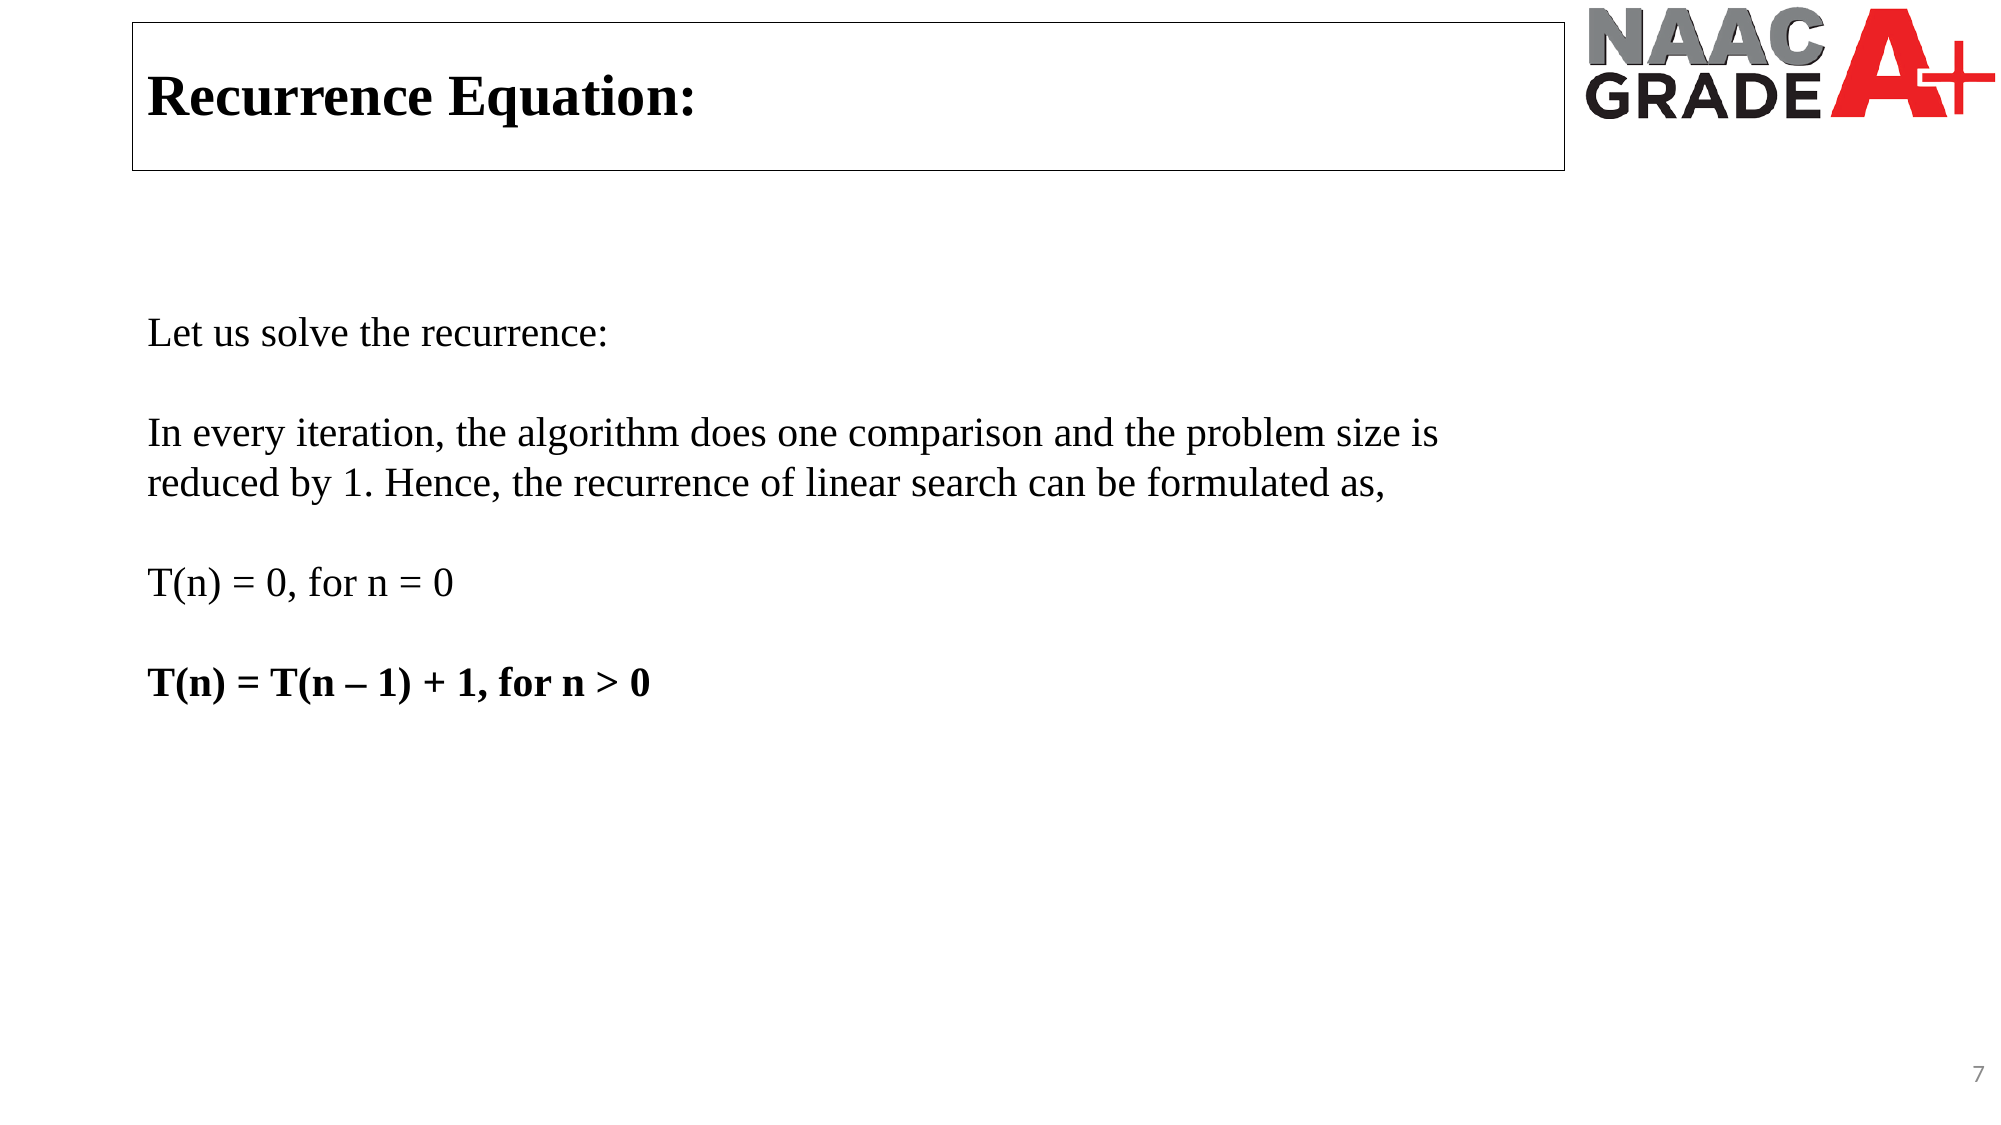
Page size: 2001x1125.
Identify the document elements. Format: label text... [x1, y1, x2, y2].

title Recurrence Equation: [132, 22, 1565, 171]
picture [1585, 6, 1998, 119]
text_box Let us solve the recurrence: In every iteration, the algorithm does one comparison and the problem size is reduced by 1. Hence, the recurrence of linear search can be formulated as, T(n) = 0, for n = 0 T(n) = T(n – 1) + 1, for n > 0 [132, 296, 1565, 762]
slide_number 7 [1550, 1042, 2000, 1103]
